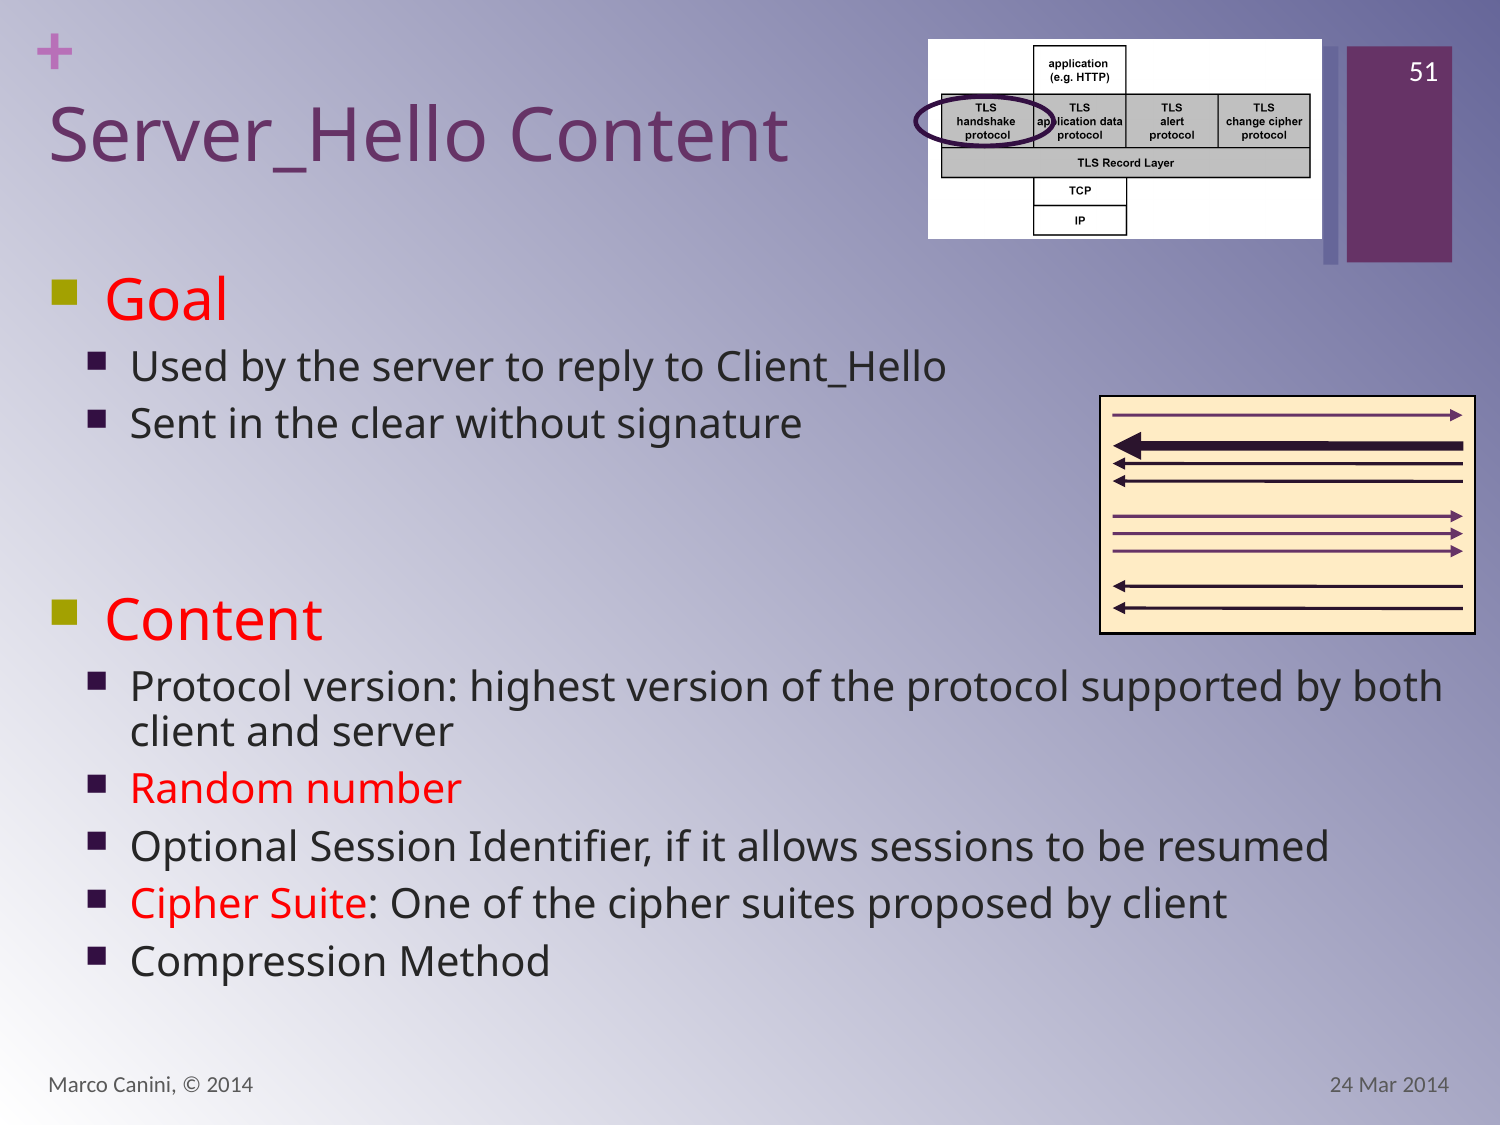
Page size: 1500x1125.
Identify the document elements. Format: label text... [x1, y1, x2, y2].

slide_number 51 [1362, 39, 1454, 100]
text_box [914, 39, 1322, 240]
list Goal Used by the server to reply to Client_Hello Sent in the clear without signature Content Protocol version: highest version of the protocol supported by both client and server Random number Optional Session Identifier, if it allows sessions to be resumed Cipher Suite: One of the cipher suites proposed by client Compression Method [33, 262, 1465, 1054]
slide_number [1114, 1053, 1465, 1114]
footer Marco Canini, © 2014 [33, 1054, 1038, 1114]
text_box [1099, 395, 1476, 645]
title Server_Hello Content [33, 79, 1322, 262]
